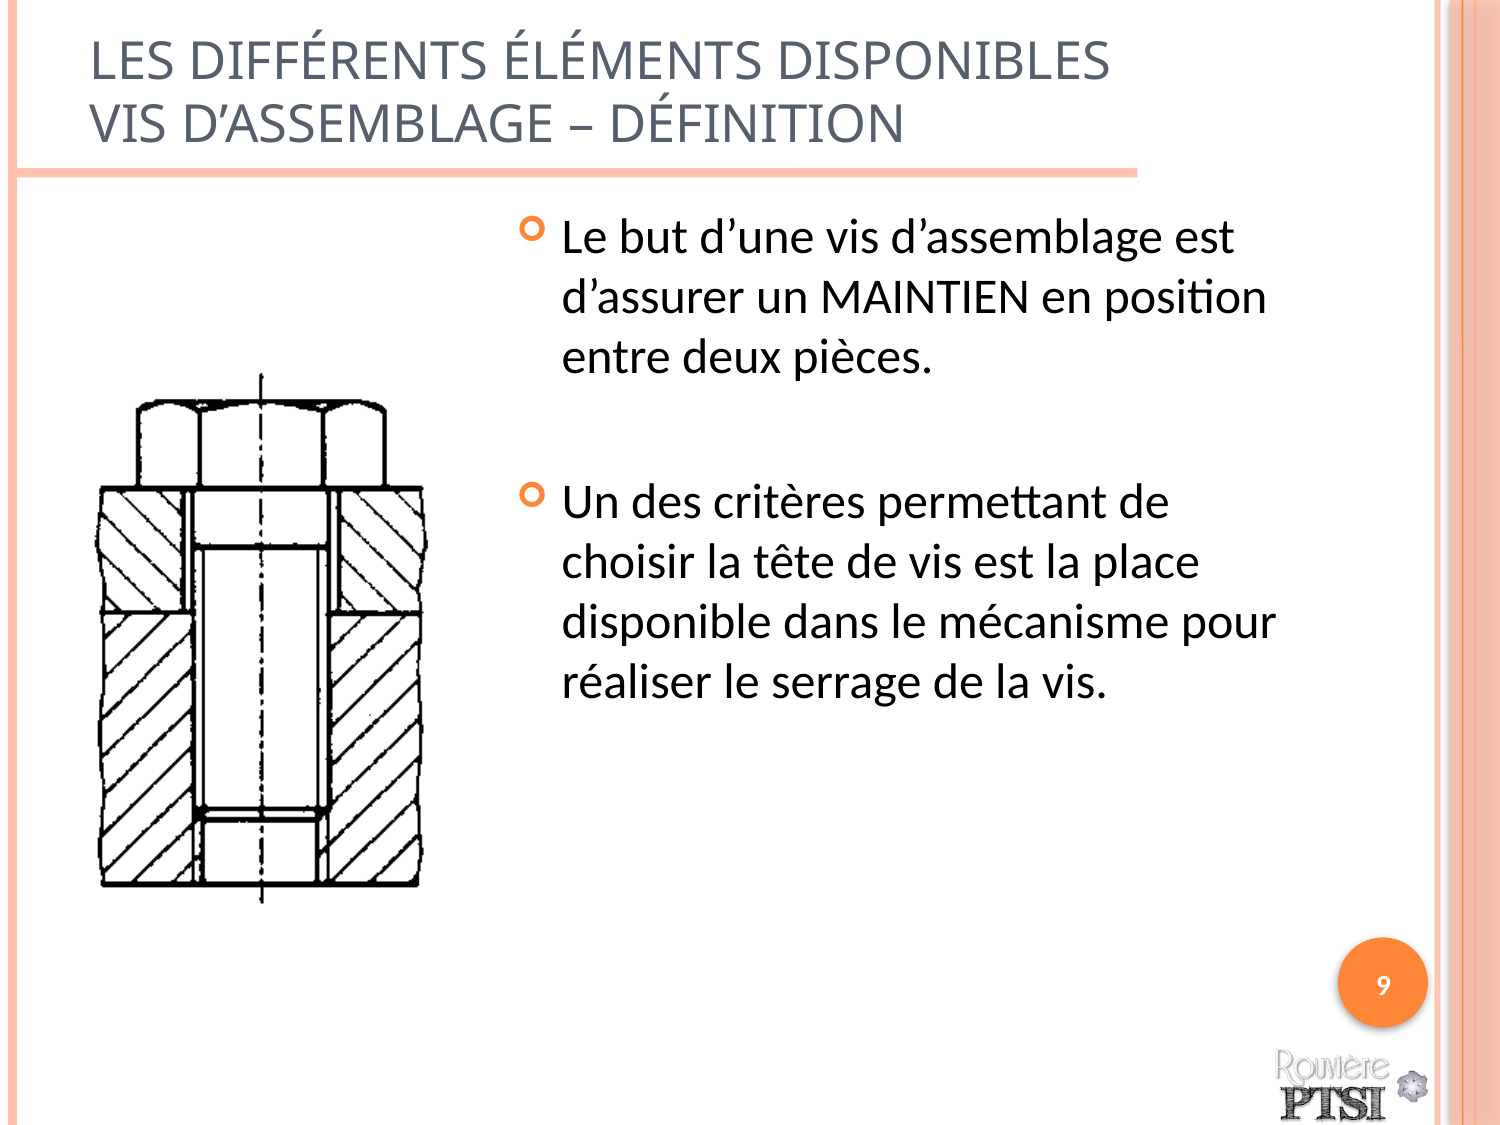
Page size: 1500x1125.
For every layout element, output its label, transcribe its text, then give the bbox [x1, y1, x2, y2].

slide_number 9 [1333, 940, 1434, 1027]
list Le but d’une vis d’assemblage est d’assurer un MAINTIEN en position entre deux pièces. Un des critères permettant de choisir la tête de vis est la place disponible dans le mécanisme pour réaliser le serrage de la vis. [501, 196, 1300, 1062]
picture [76, 372, 457, 912]
picture [1274, 1048, 1428, 1125]
title Les différents éléments disponibles Vis d’assemblage – Définition [75, 19, 1428, 161]
